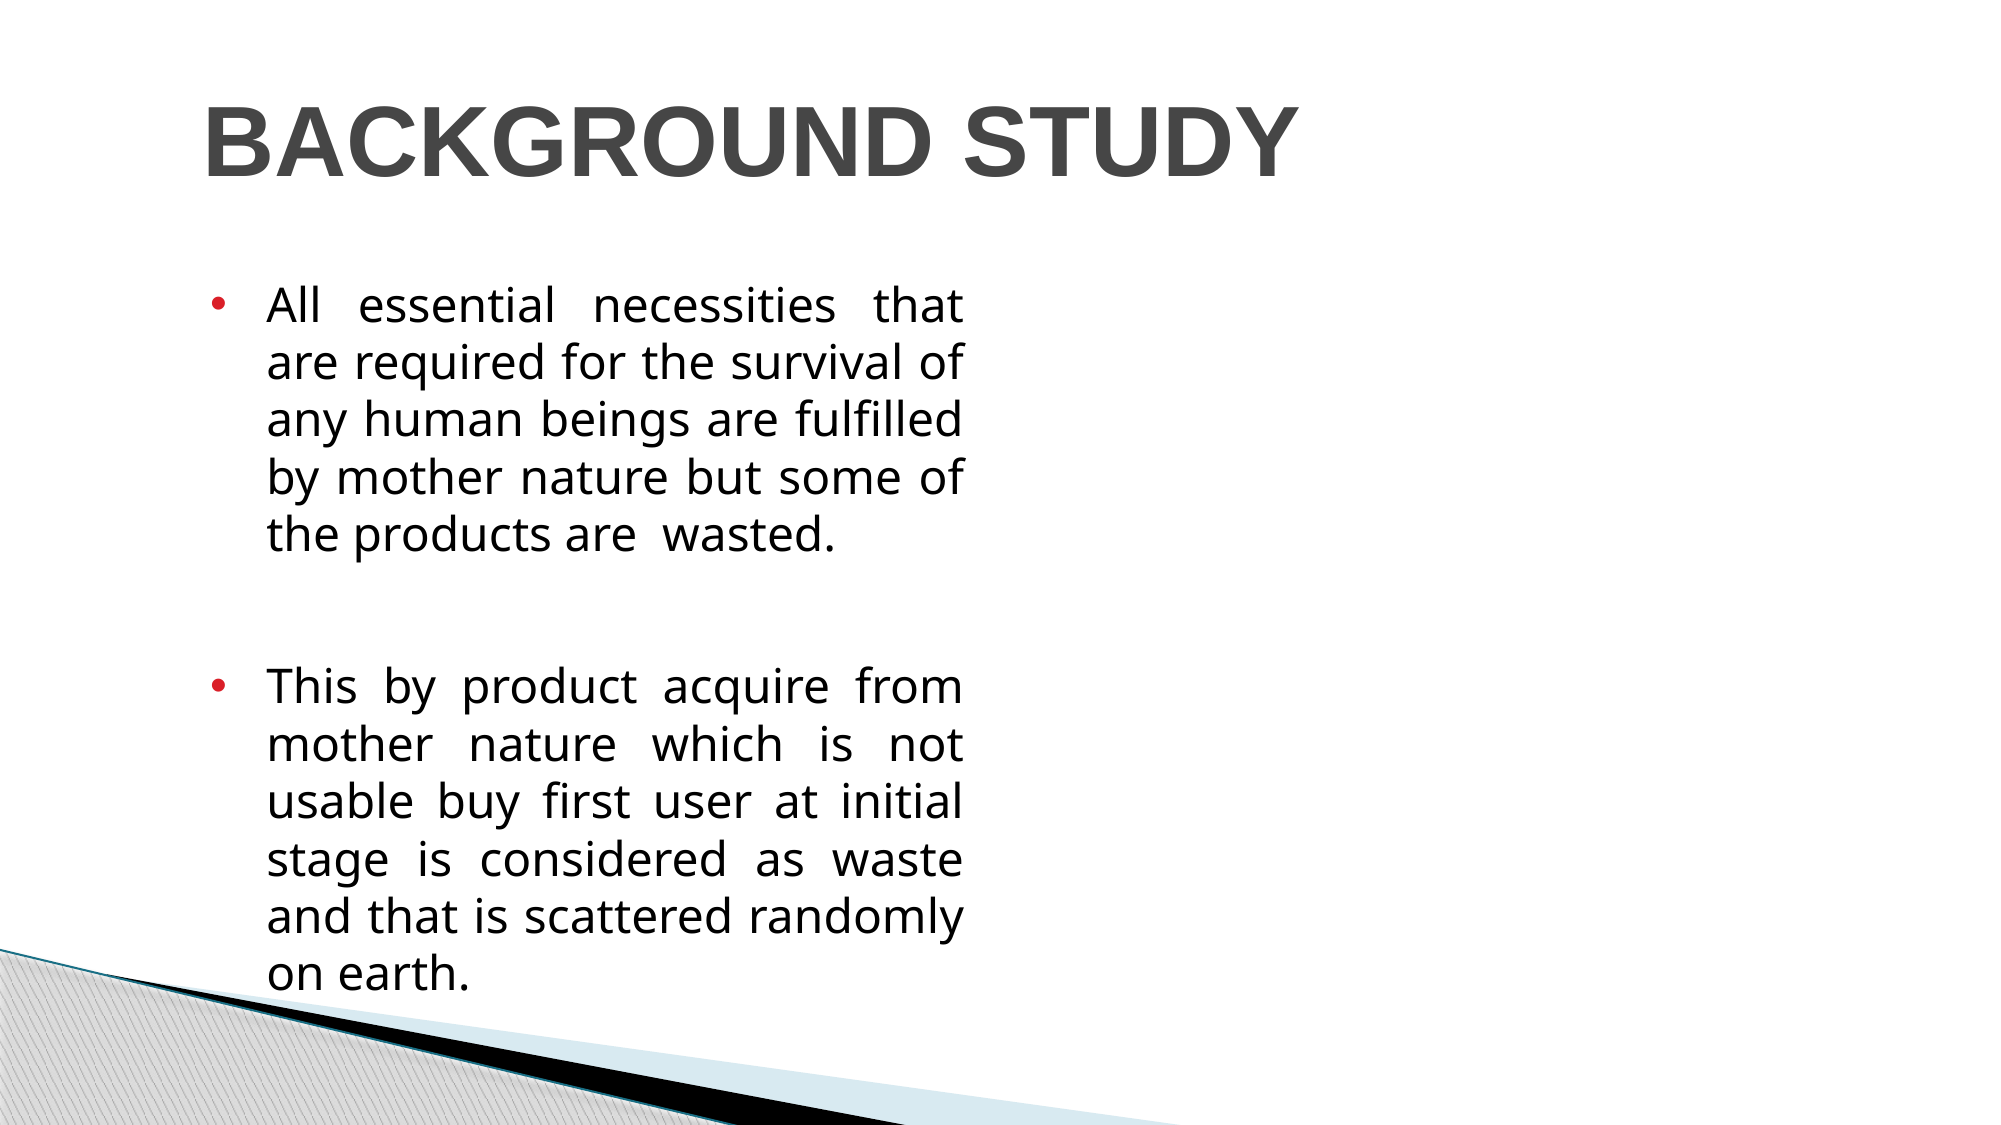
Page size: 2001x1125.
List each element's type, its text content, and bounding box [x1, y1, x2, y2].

list All essential necessities that are required for the survival of any human beings are fulfilled by mother nature but some of the products are wasted. This by product acquire from mother nature which is not usable buy first user at initial stage is considered as waste and that is scattered randomly on earth. [45, 299, 980, 976]
title BACKGROUND STUDY [187, 56, 1813, 217]
